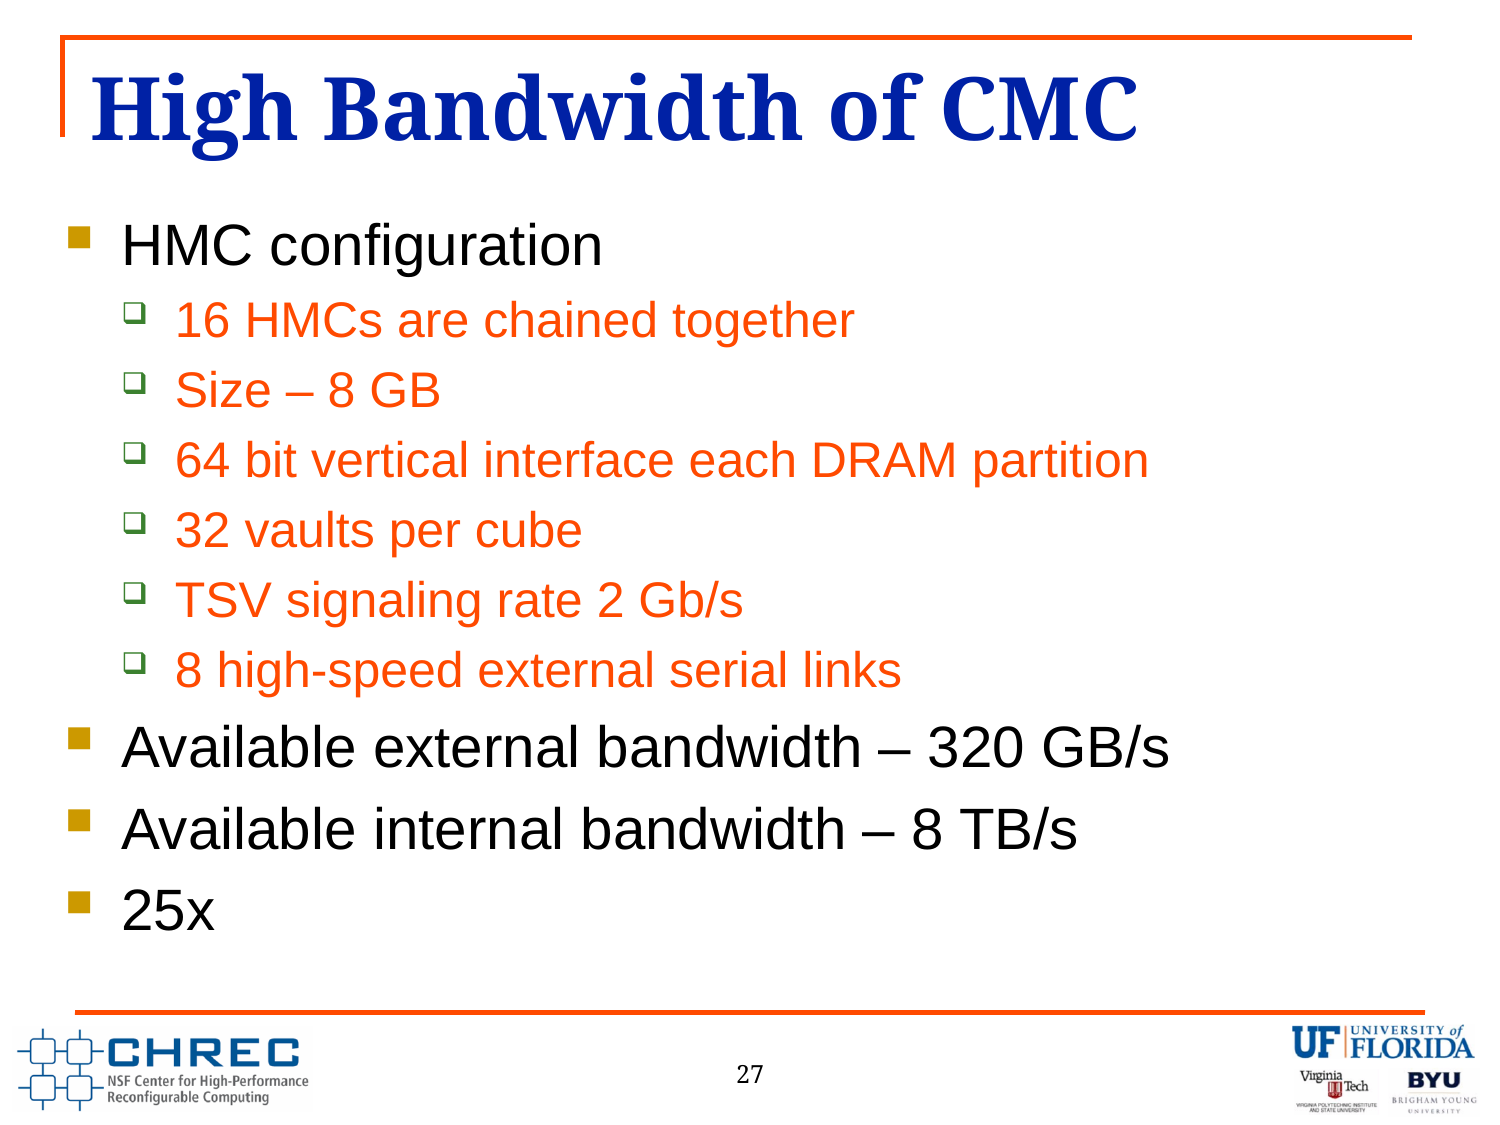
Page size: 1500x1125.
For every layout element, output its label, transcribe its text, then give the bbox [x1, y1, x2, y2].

picture [12, 1026, 313, 1112]
list HMC configuration 16 HMCs are chained together Size – 8 GB 64 bit vertical interface each DRAM partition 32 vaults per cube TSV signaling rate 2 Gb/s 8 high-speed external serial links Available external bandwidth – 320 GB/s Available internal bandwidth – 8 TB/s 25x [49, 199, 1451, 1006]
slide_number 27 [599, 1024, 901, 1101]
title High Bandwidth of CMC [74, 45, 1426, 199]
picture [1287, 1021, 1485, 1117]
